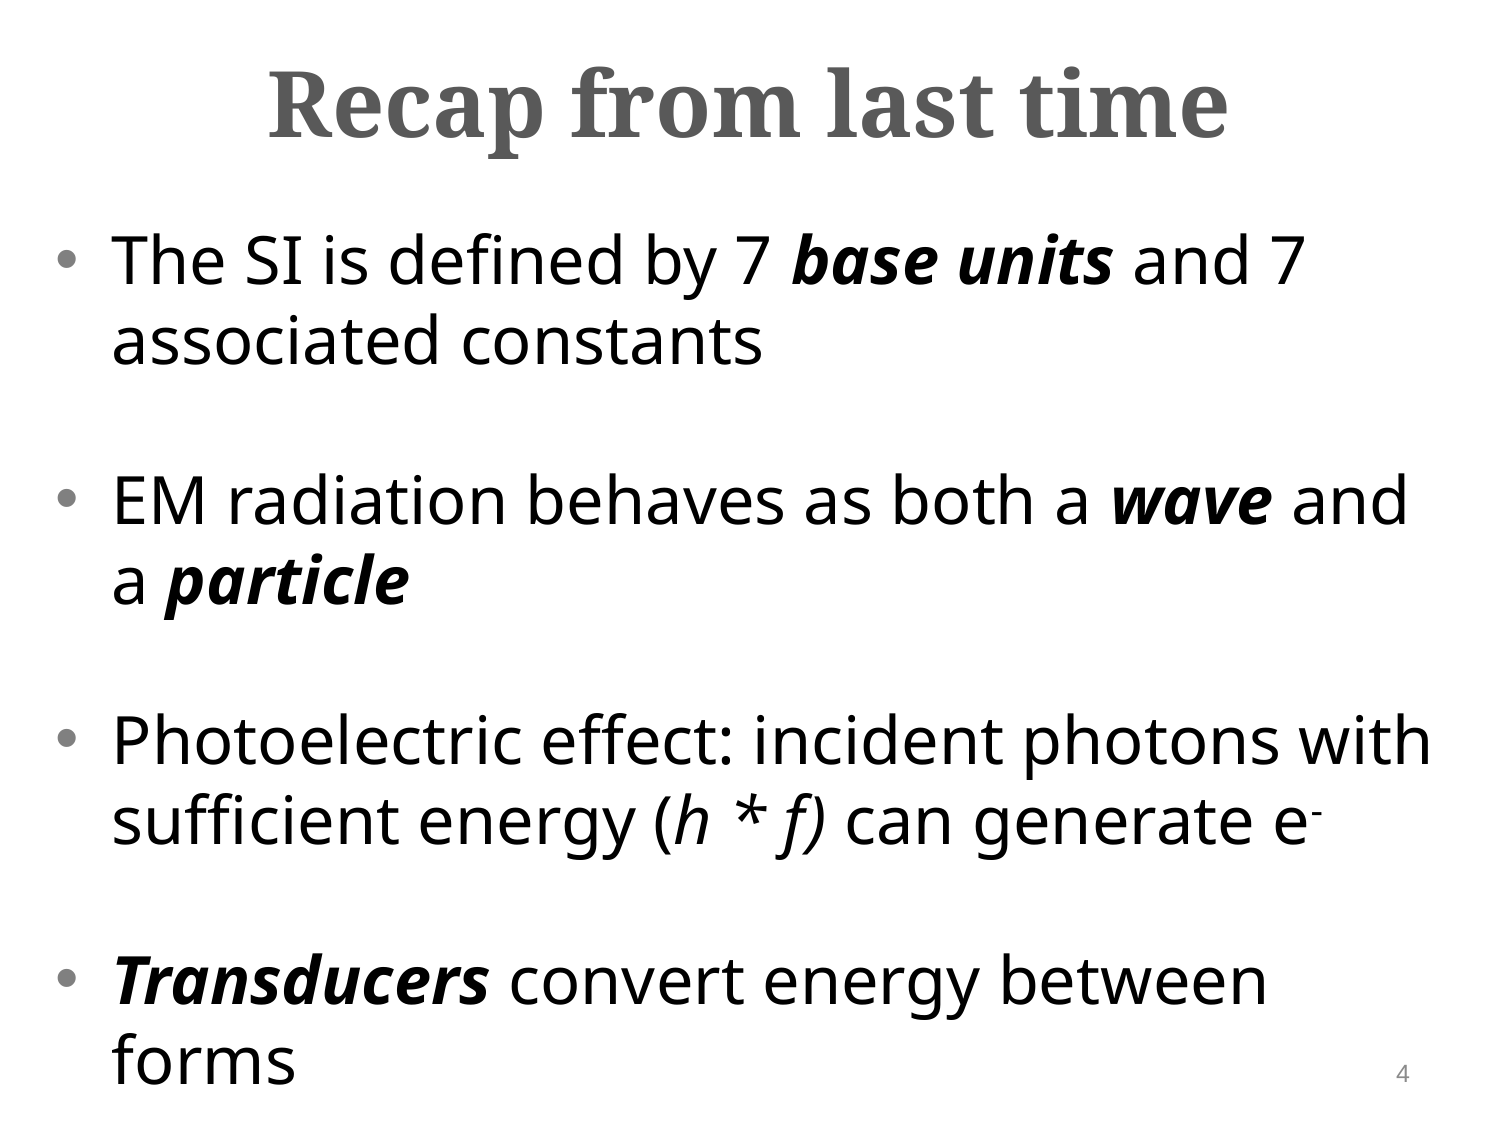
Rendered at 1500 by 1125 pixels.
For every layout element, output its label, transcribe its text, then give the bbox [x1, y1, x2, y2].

text_box The SI is defined by 7 base units and 7 associated constants EM radiation behaves as both a wave and a particle Photoelectric effect: incident photons with sufficient energy (h * f) can generate e- Transducers convert energy between forms [40, 210, 1457, 1063]
slide_number 4 [1074, 1042, 1425, 1103]
text_box Recap from last time [0, 6, 1500, 194]
